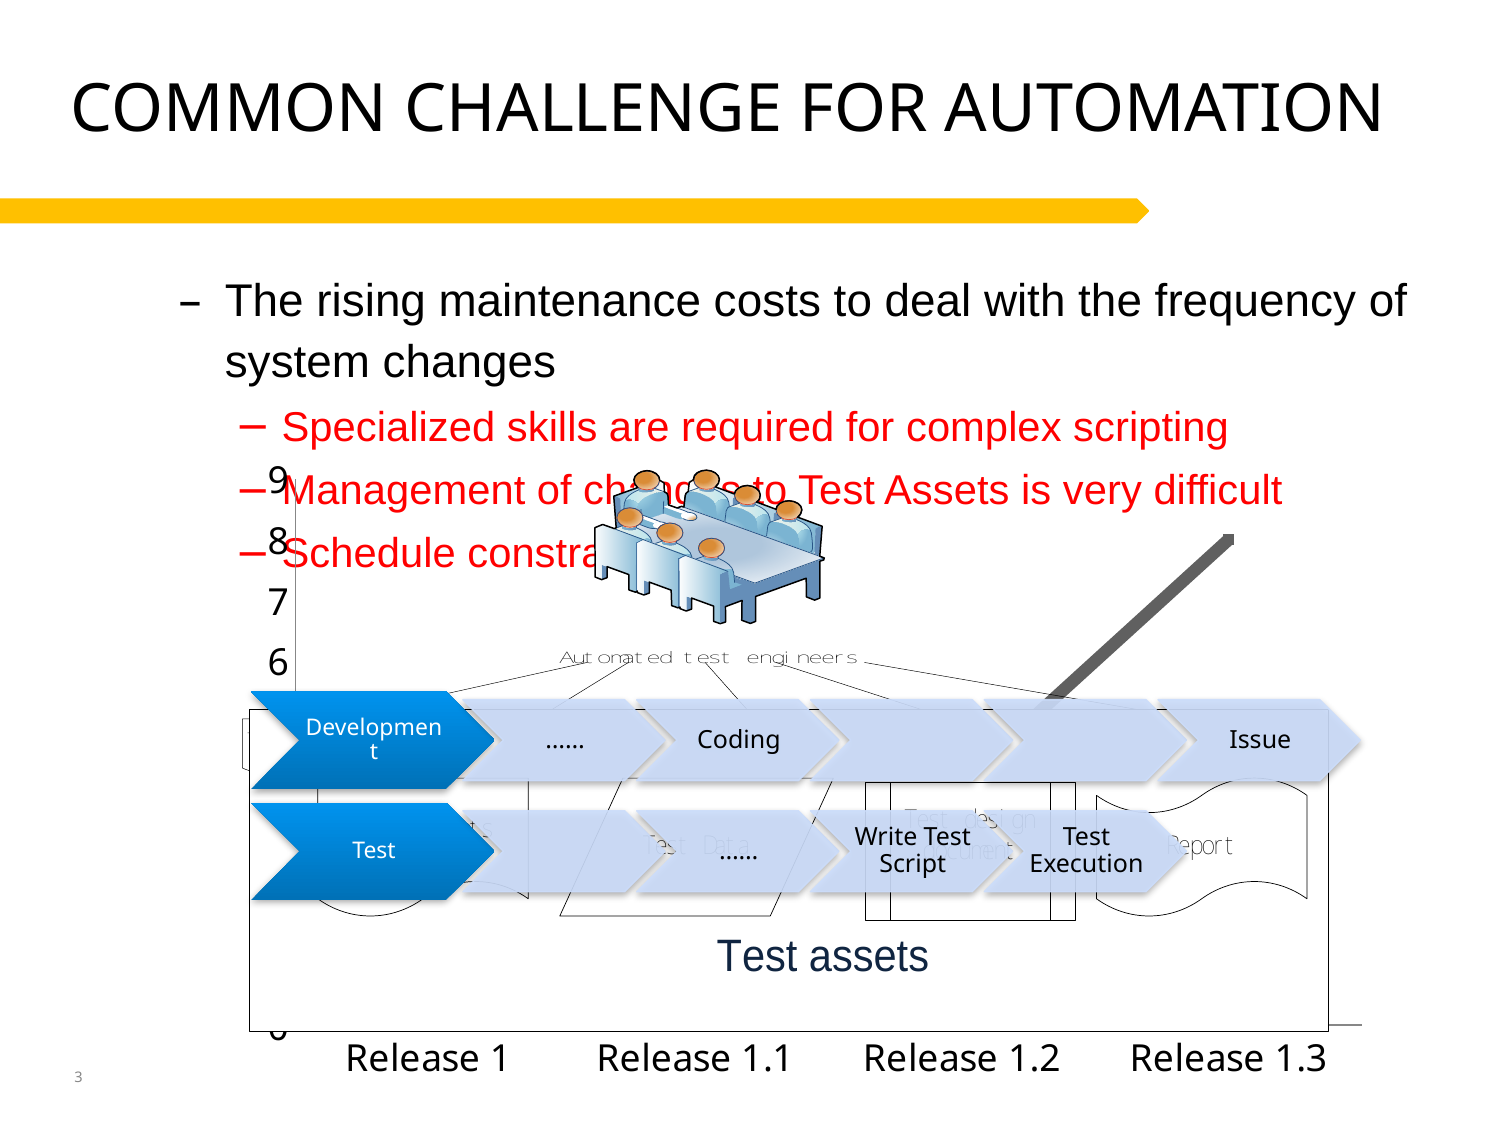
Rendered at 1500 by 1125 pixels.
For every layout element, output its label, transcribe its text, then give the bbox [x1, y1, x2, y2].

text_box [244, 704, 1333, 1036]
text_box [0, 199, 1149, 223]
chart [202, 449, 1369, 1125]
title Common challenge for automation [55, 68, 1485, 142]
list The rising maintenance costs to deal with the frequency of system changes Specialized skills are required for complex scripting Management of changes to Test Assets is very difficult Schedule constraints [150, 257, 1500, 786]
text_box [250, 613, 1361, 978]
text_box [239, 448, 1269, 709]
